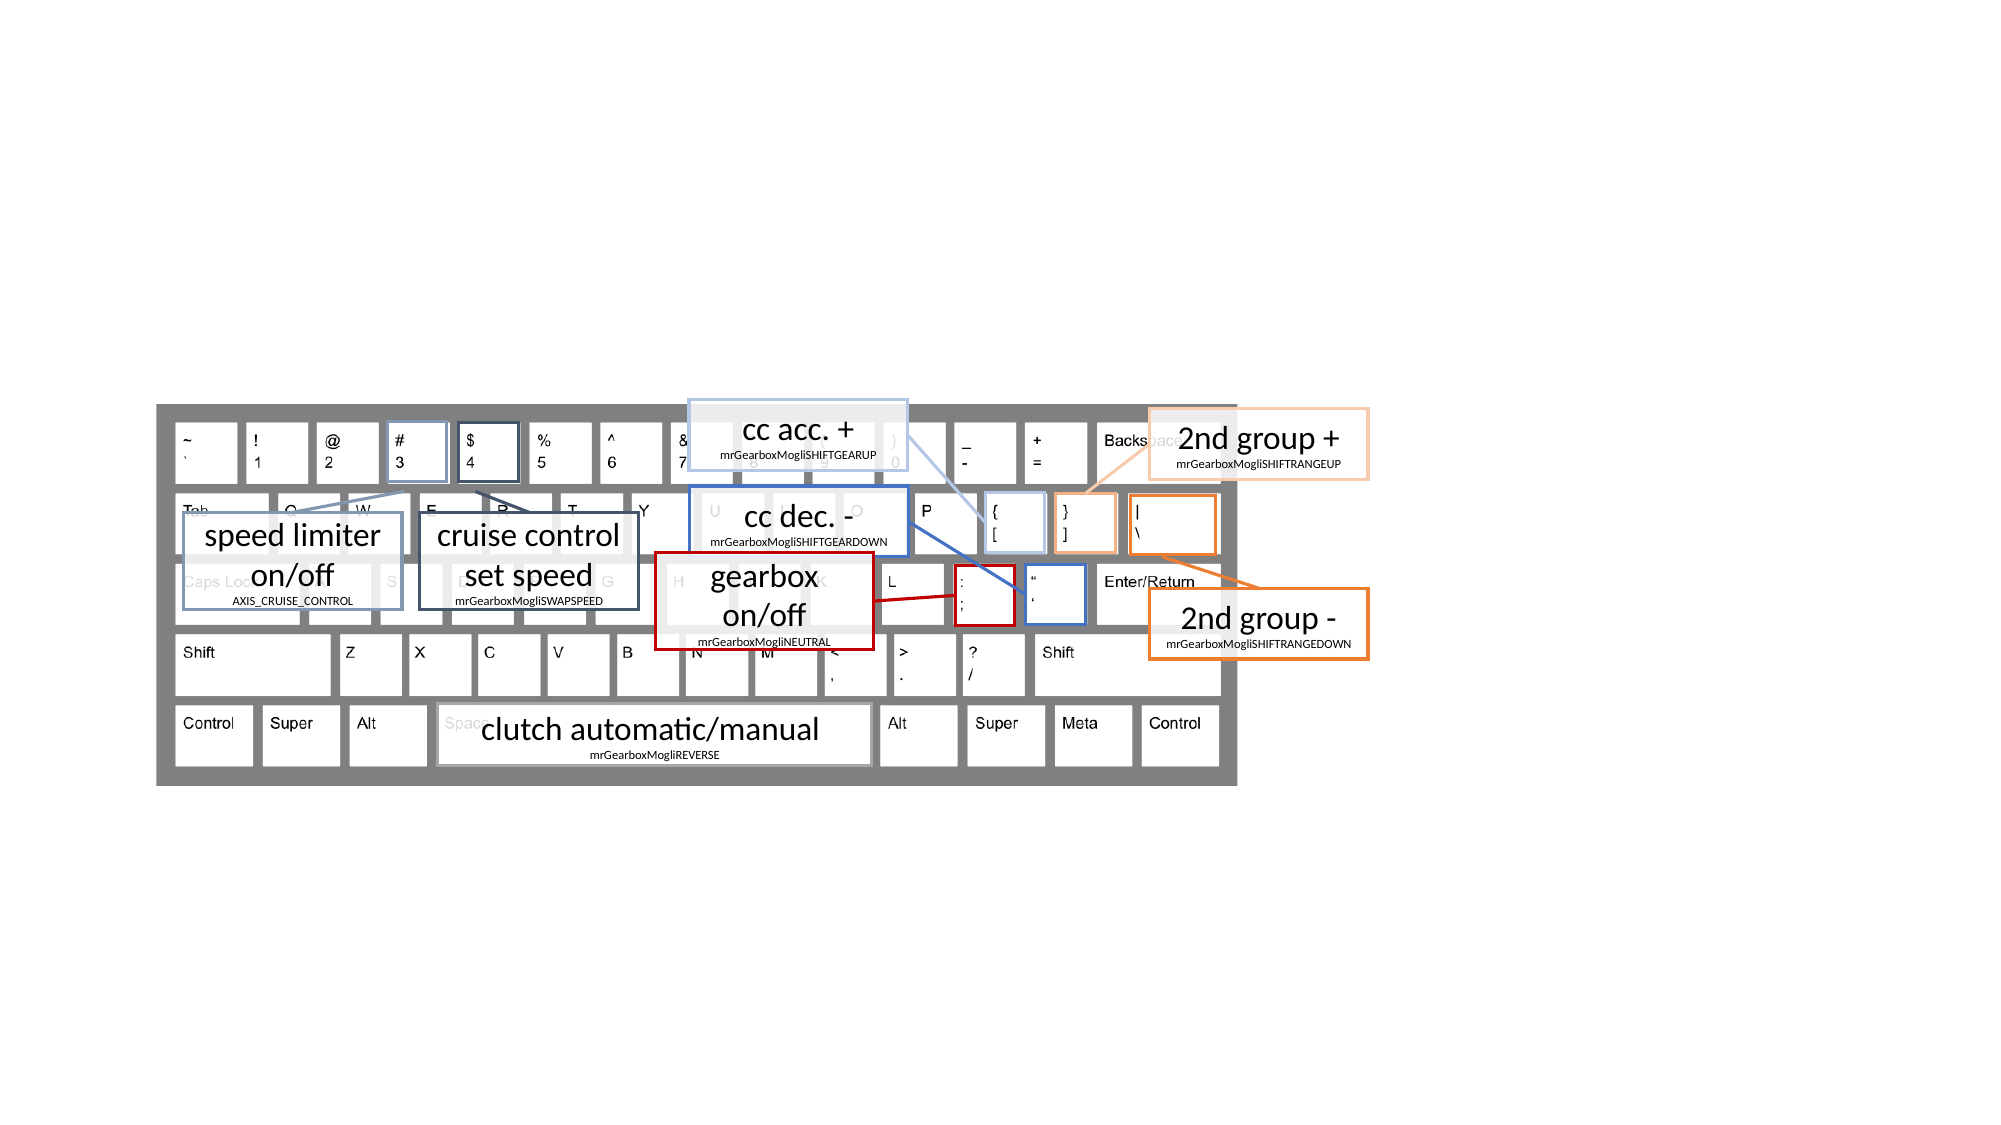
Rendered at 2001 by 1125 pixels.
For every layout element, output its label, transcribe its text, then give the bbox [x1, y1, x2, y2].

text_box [475, 491, 530, 513]
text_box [292, 491, 405, 513]
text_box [1162, 556, 1259, 589]
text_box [873, 595, 956, 602]
picture [156, 404, 1238, 786]
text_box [907, 434, 986, 523]
text_box 2nd group - mrGearboxMogliSHIFTRANGEDOWN [1238, 587, 1369, 660]
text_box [1085, 443, 1150, 494]
text_box cc acc. + mrGearboxMogliSHIFTGEARUP [688, 398, 908, 404]
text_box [908, 521, 1026, 595]
text_box 2nd group + mrGearboxMogliSHIFTRANGEUP [1238, 407, 1369, 480]
